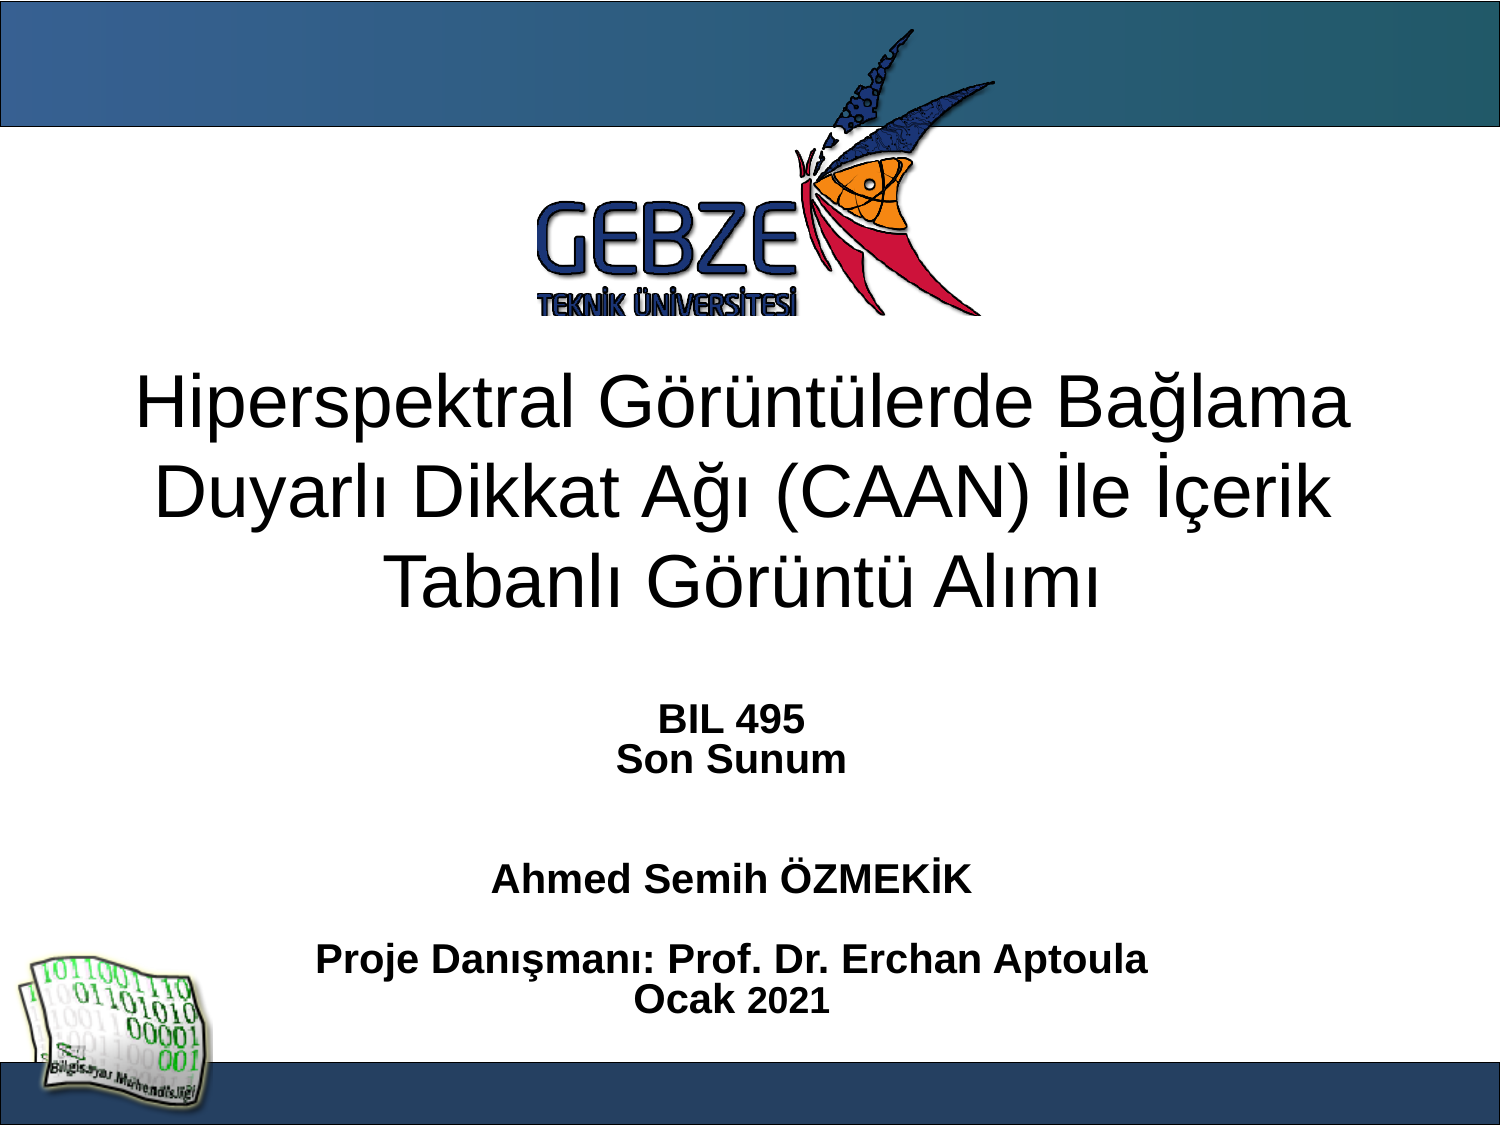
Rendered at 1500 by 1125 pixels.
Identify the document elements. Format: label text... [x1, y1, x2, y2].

text_box Hiperspektral Görüntülerde Bağlama Duyarlı Dikkat Ağı (CAAN) İle İçerik Tabanlı Görüntü Alımı [24, 362, 1463, 613]
picture [13, 937, 206, 1125]
picture [537, 29, 995, 316]
text_box BIL 495 Son Sunum Ahmed Semih ÖZMEKİK Proje Danışmanı: Prof. Dr. Erchan Aptoula Ocak 2021 [206, 649, 1257, 1125]
